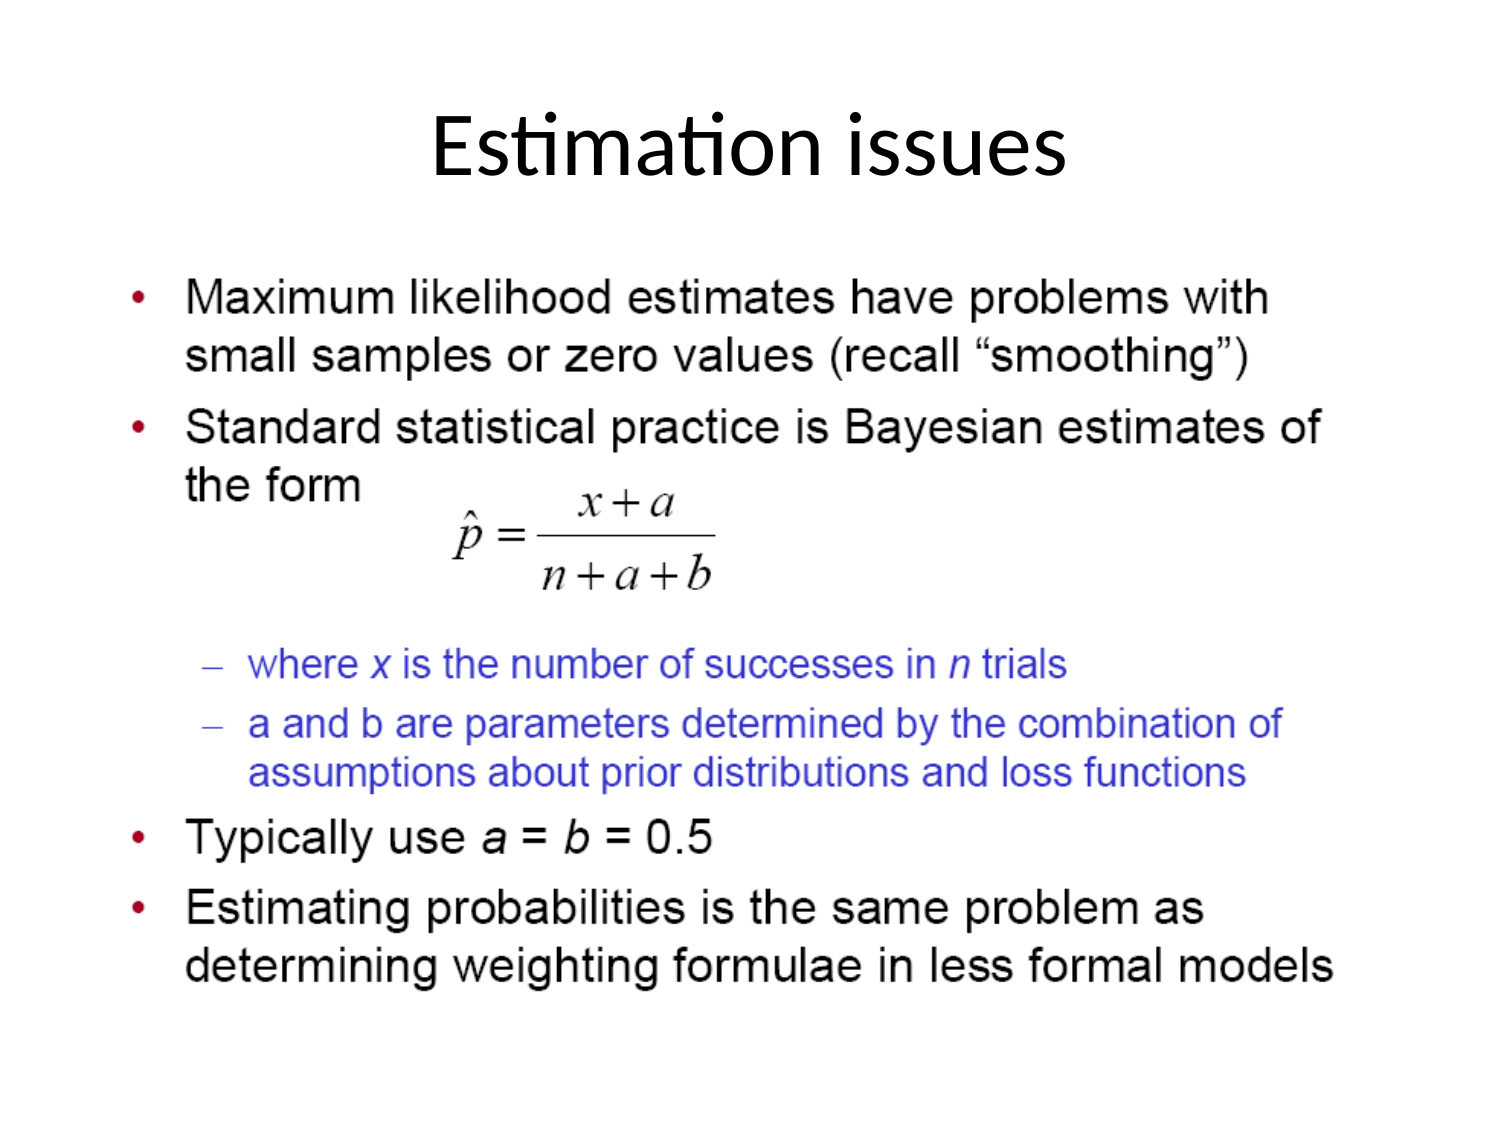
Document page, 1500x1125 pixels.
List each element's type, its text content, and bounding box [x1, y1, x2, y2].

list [74, 262, 1426, 1006]
title Estimation issues [75, 45, 1425, 233]
